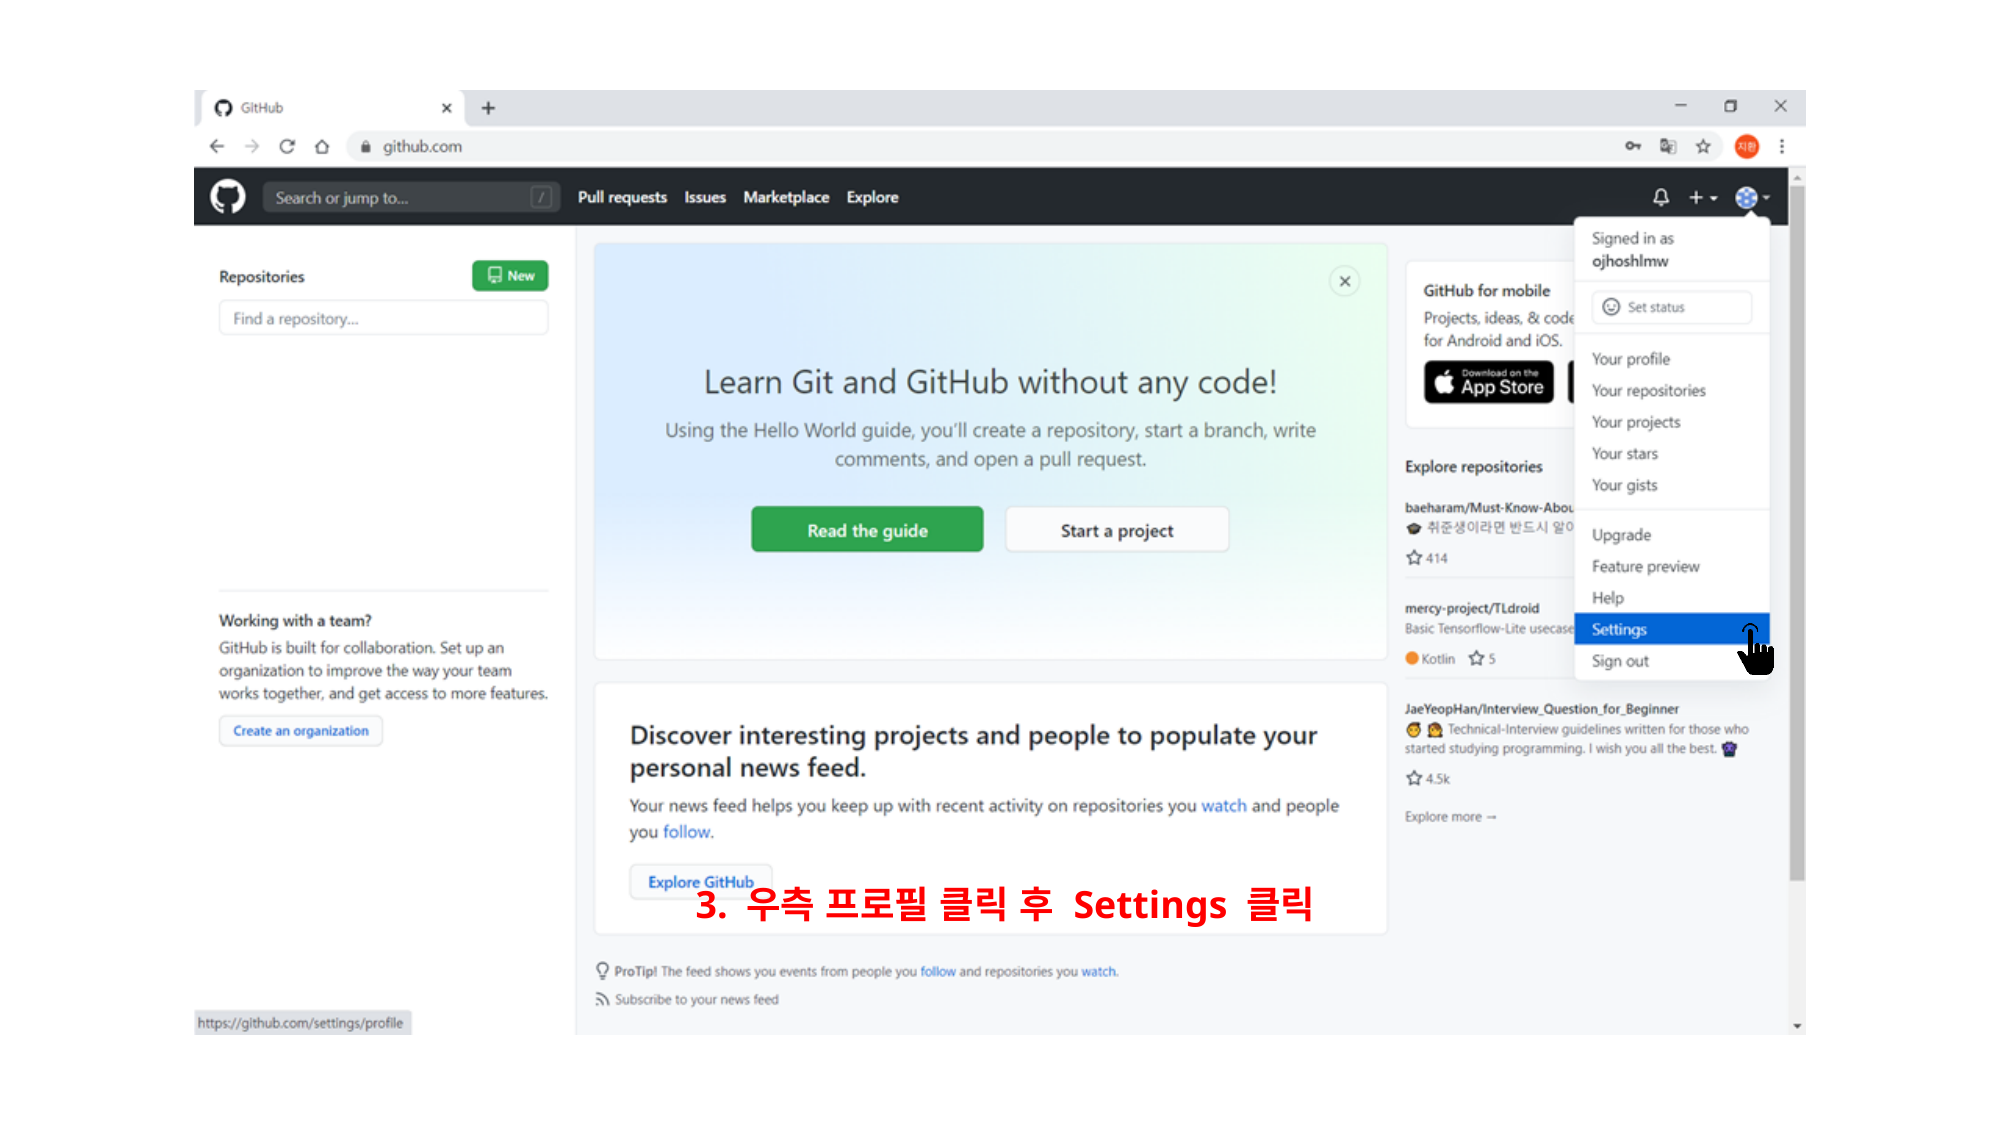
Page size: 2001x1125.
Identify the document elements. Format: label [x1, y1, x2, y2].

picture [194, 89, 1806, 1035]
